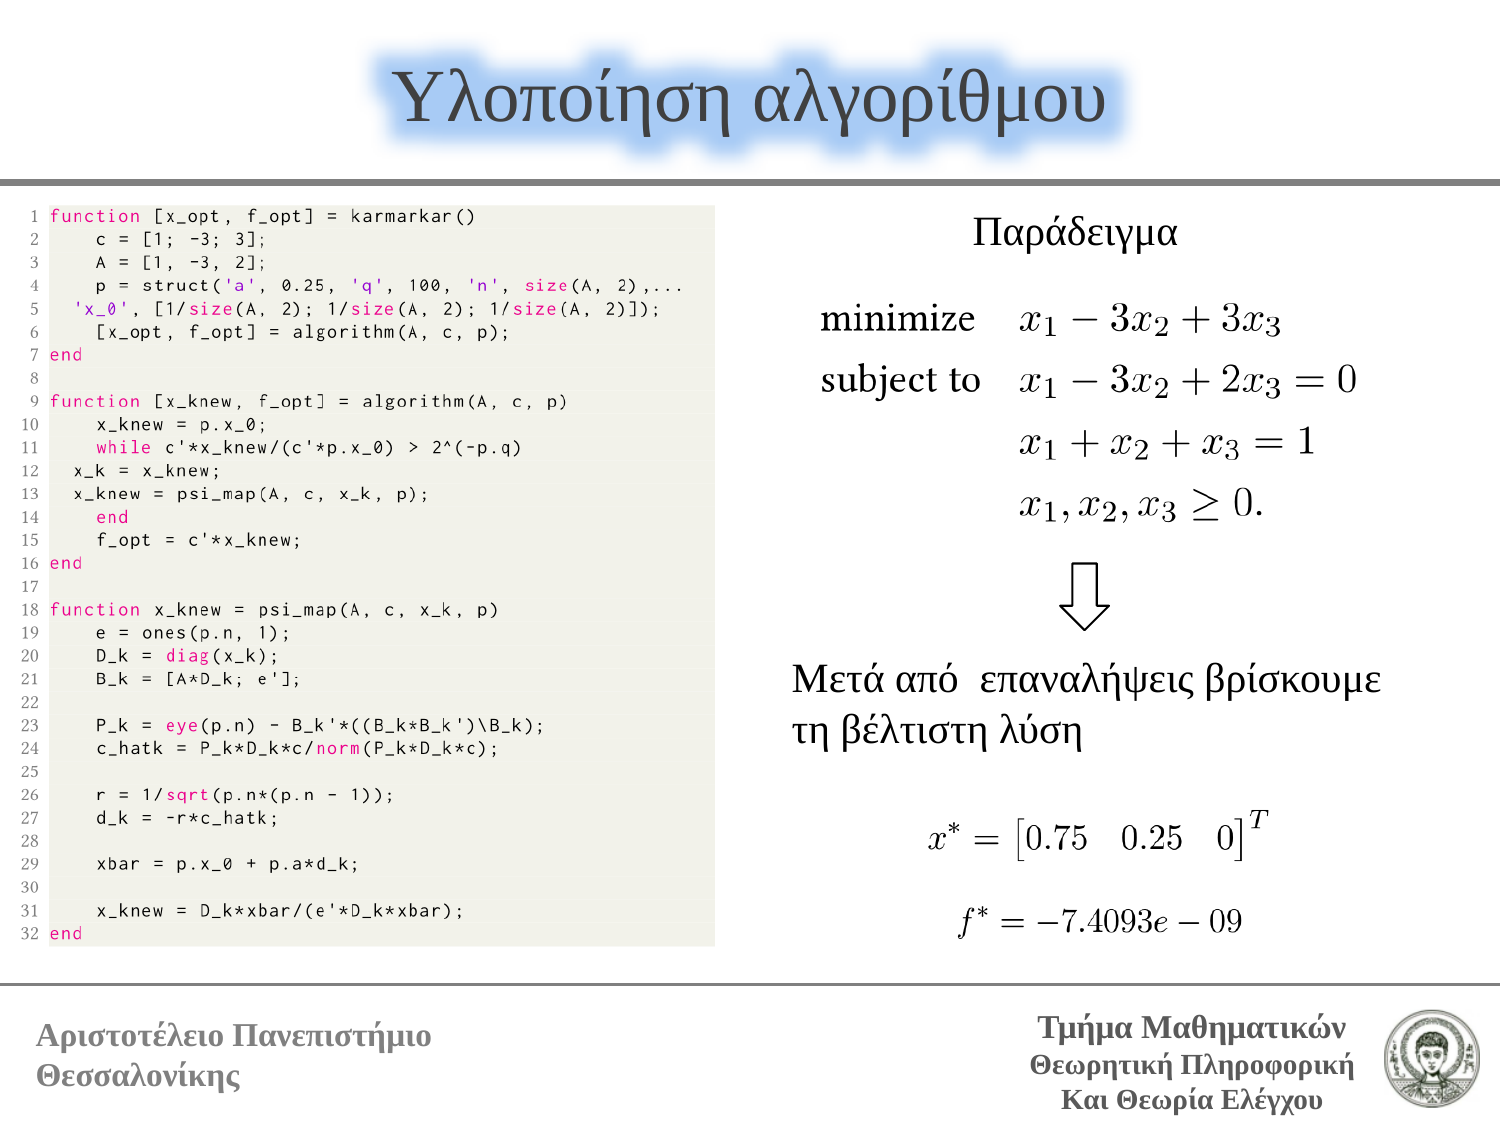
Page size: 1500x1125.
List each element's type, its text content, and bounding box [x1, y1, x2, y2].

picture [20, 196, 716, 949]
picture [802, 274, 1367, 530]
picture [946, 900, 1249, 947]
picture [1365, 994, 1491, 1121]
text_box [0, 0, 1500, 184]
picture [922, 805, 1273, 865]
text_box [0, 984, 1500, 1125]
text_box Παράδειγμα [957, 196, 1212, 262]
text_box [1058, 561, 1111, 633]
